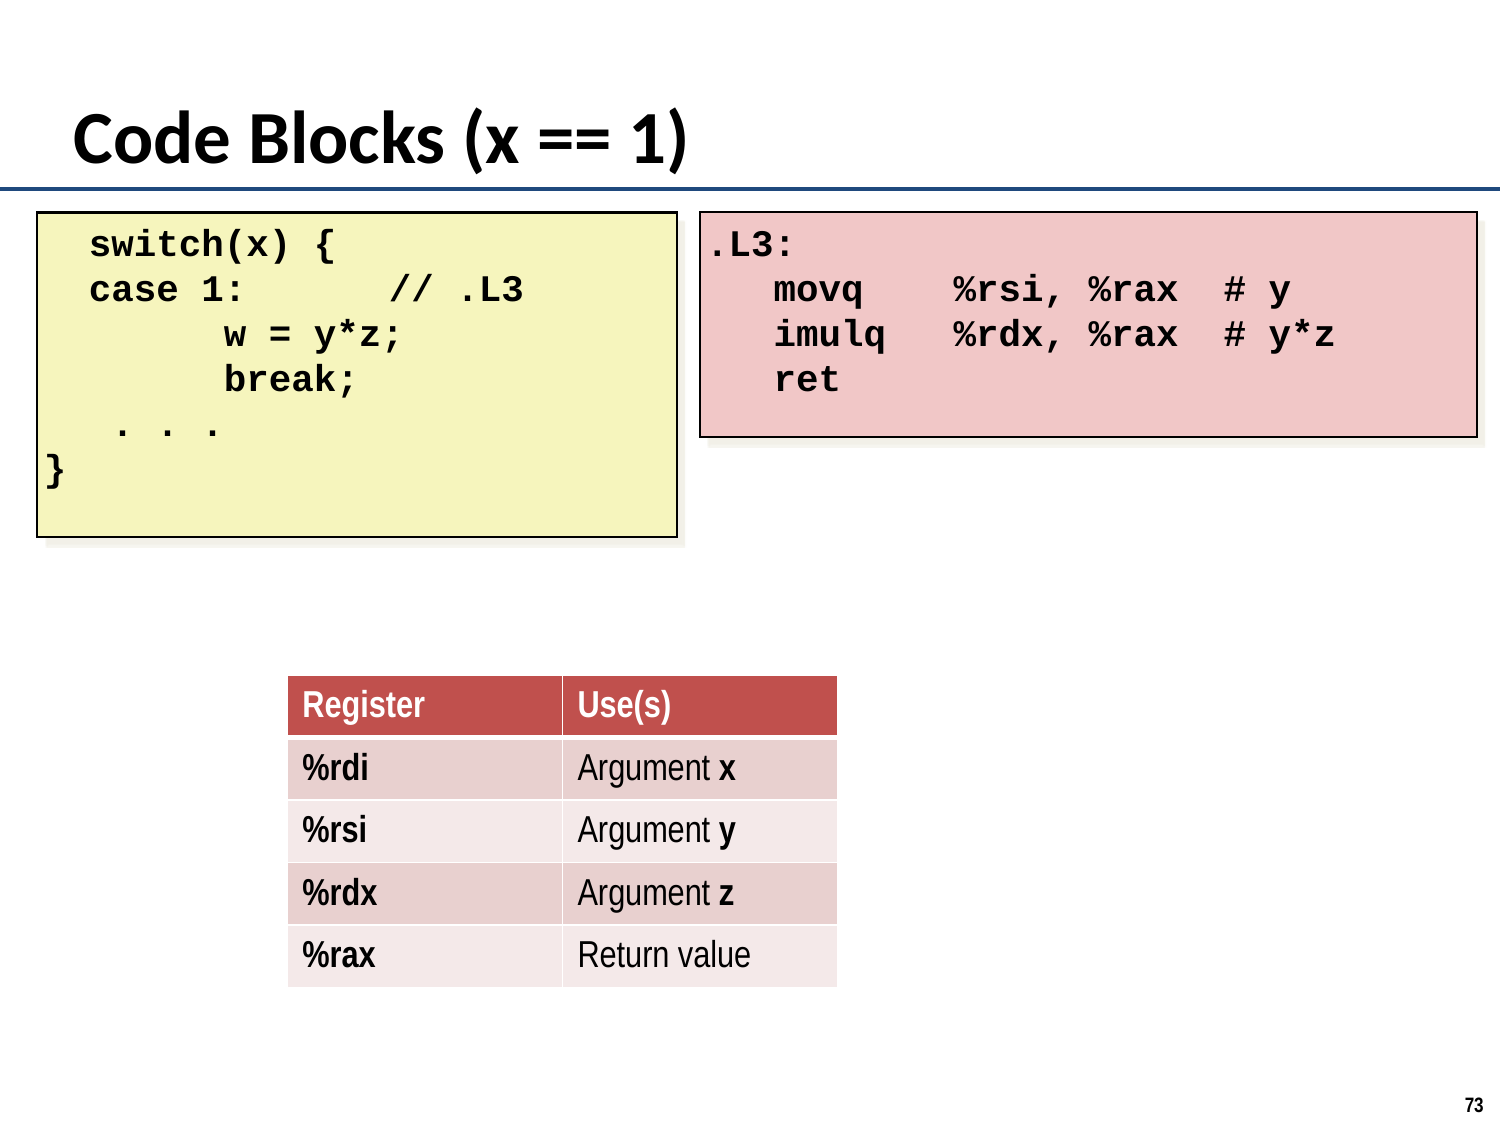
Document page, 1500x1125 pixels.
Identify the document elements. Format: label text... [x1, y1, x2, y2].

text_box .L3: movq %rsi, %rax # y imulq %rdx, %rax # y*z ret [699, 212, 1478, 438]
table_cell %rdi [288, 740, 562, 799]
table_header Use(s) [563, 676, 837, 735]
table_header Register [288, 676, 562, 735]
table_cell Argument z [563, 863, 837, 924]
table_cell Argument x [563, 740, 837, 799]
text_box switch(x) { case 1: // .L3 w = y*z; break; . . . } [37, 212, 677, 538]
table_cell %rdx [288, 863, 562, 924]
table_cell Return value [563, 926, 837, 987]
table_cell %rsi [288, 801, 562, 862]
title Code Blocks (x == 1) [58, 71, 1305, 197]
table_cell %rax [288, 926, 562, 987]
table_cell Argument y [563, 801, 837, 862]
